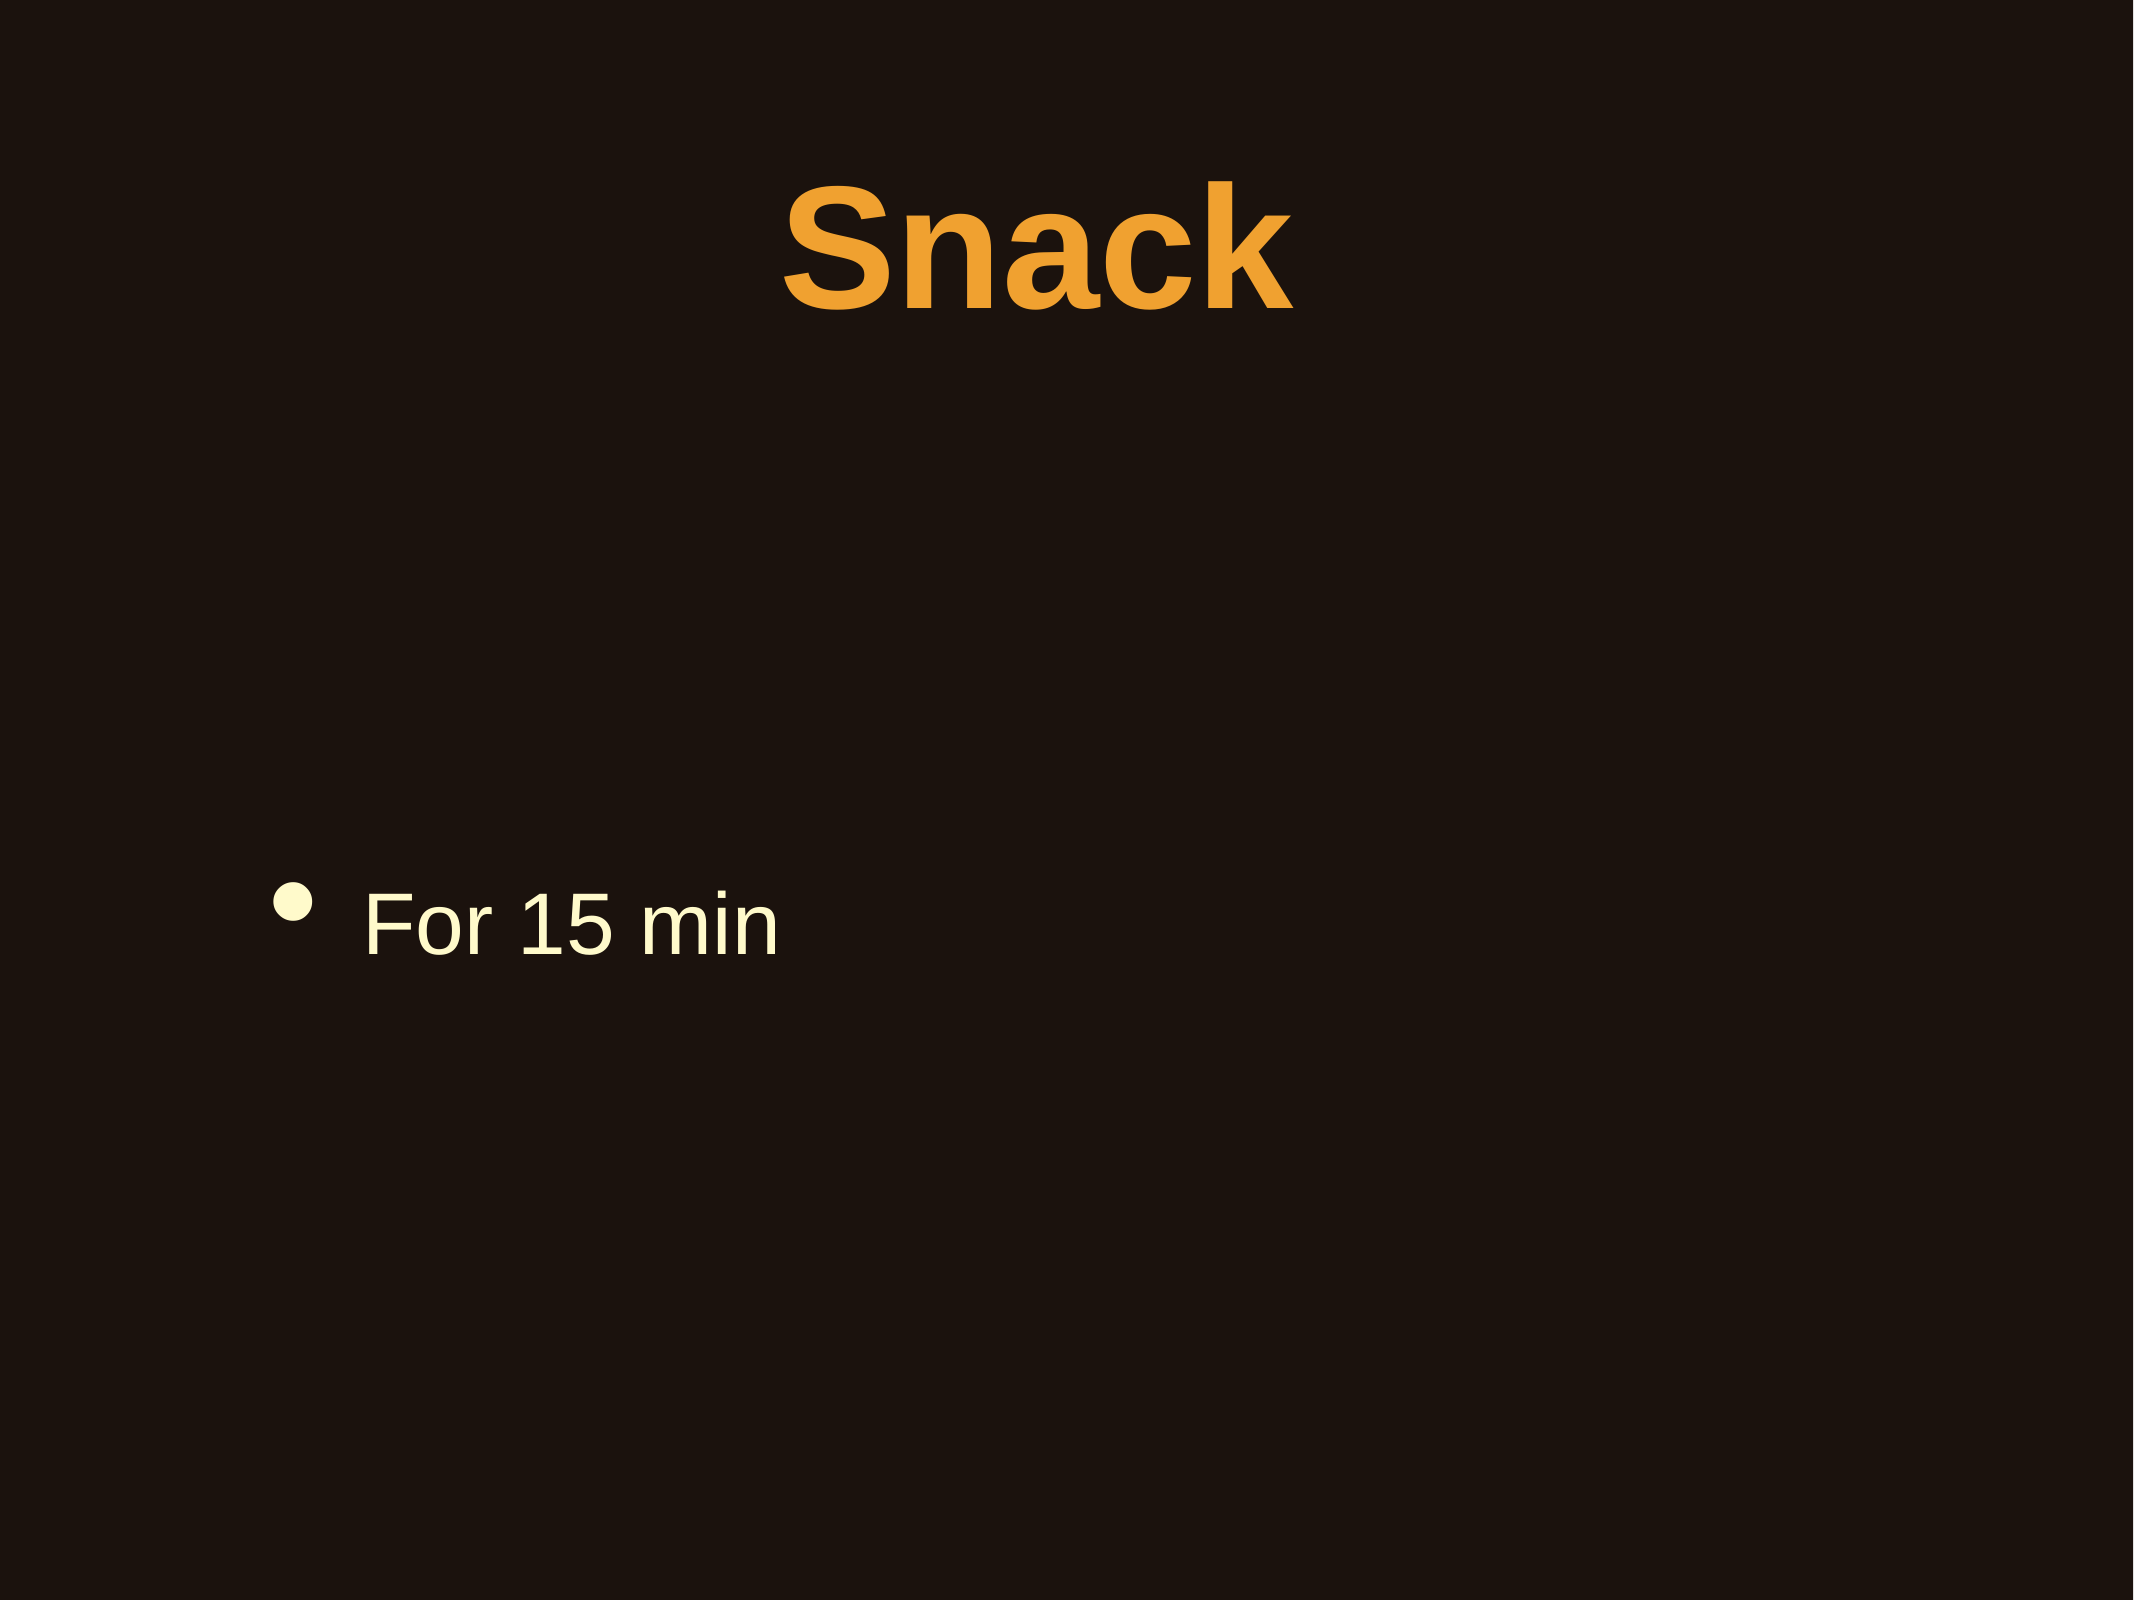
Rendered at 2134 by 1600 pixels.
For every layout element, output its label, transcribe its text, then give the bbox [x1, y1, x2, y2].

text_box For 15 min [266, 802, 1367, 972]
title Snack [777, 131, 1307, 401]
